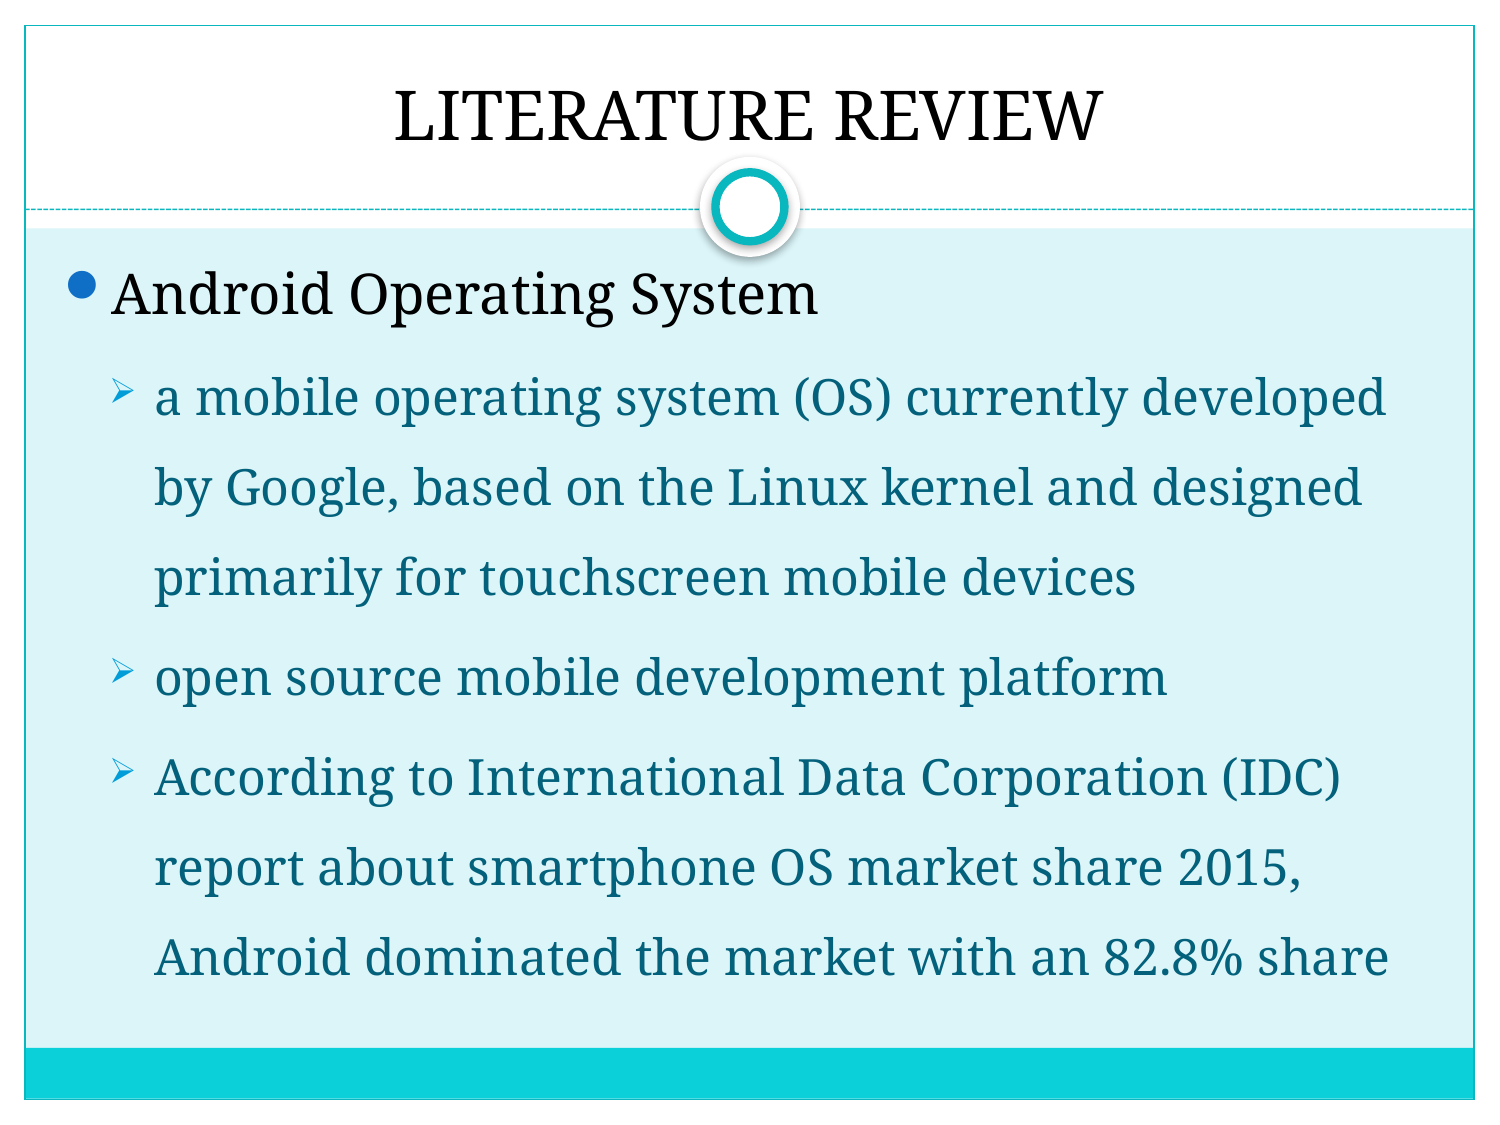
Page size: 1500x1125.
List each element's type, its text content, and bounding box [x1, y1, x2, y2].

title LITERATURE REVIEW [49, 37, 1450, 162]
list Android Operating System a mobile operating system (OS) currently developed by Google, based on the Linux kernel and designed primarily for touchscreen mobile devices open source mobile development platform According to International Data Corporation (IDC) report about smartphone OS market share 2015, Android dominated the market with an 82.8% share [49, 250, 1445, 1001]
